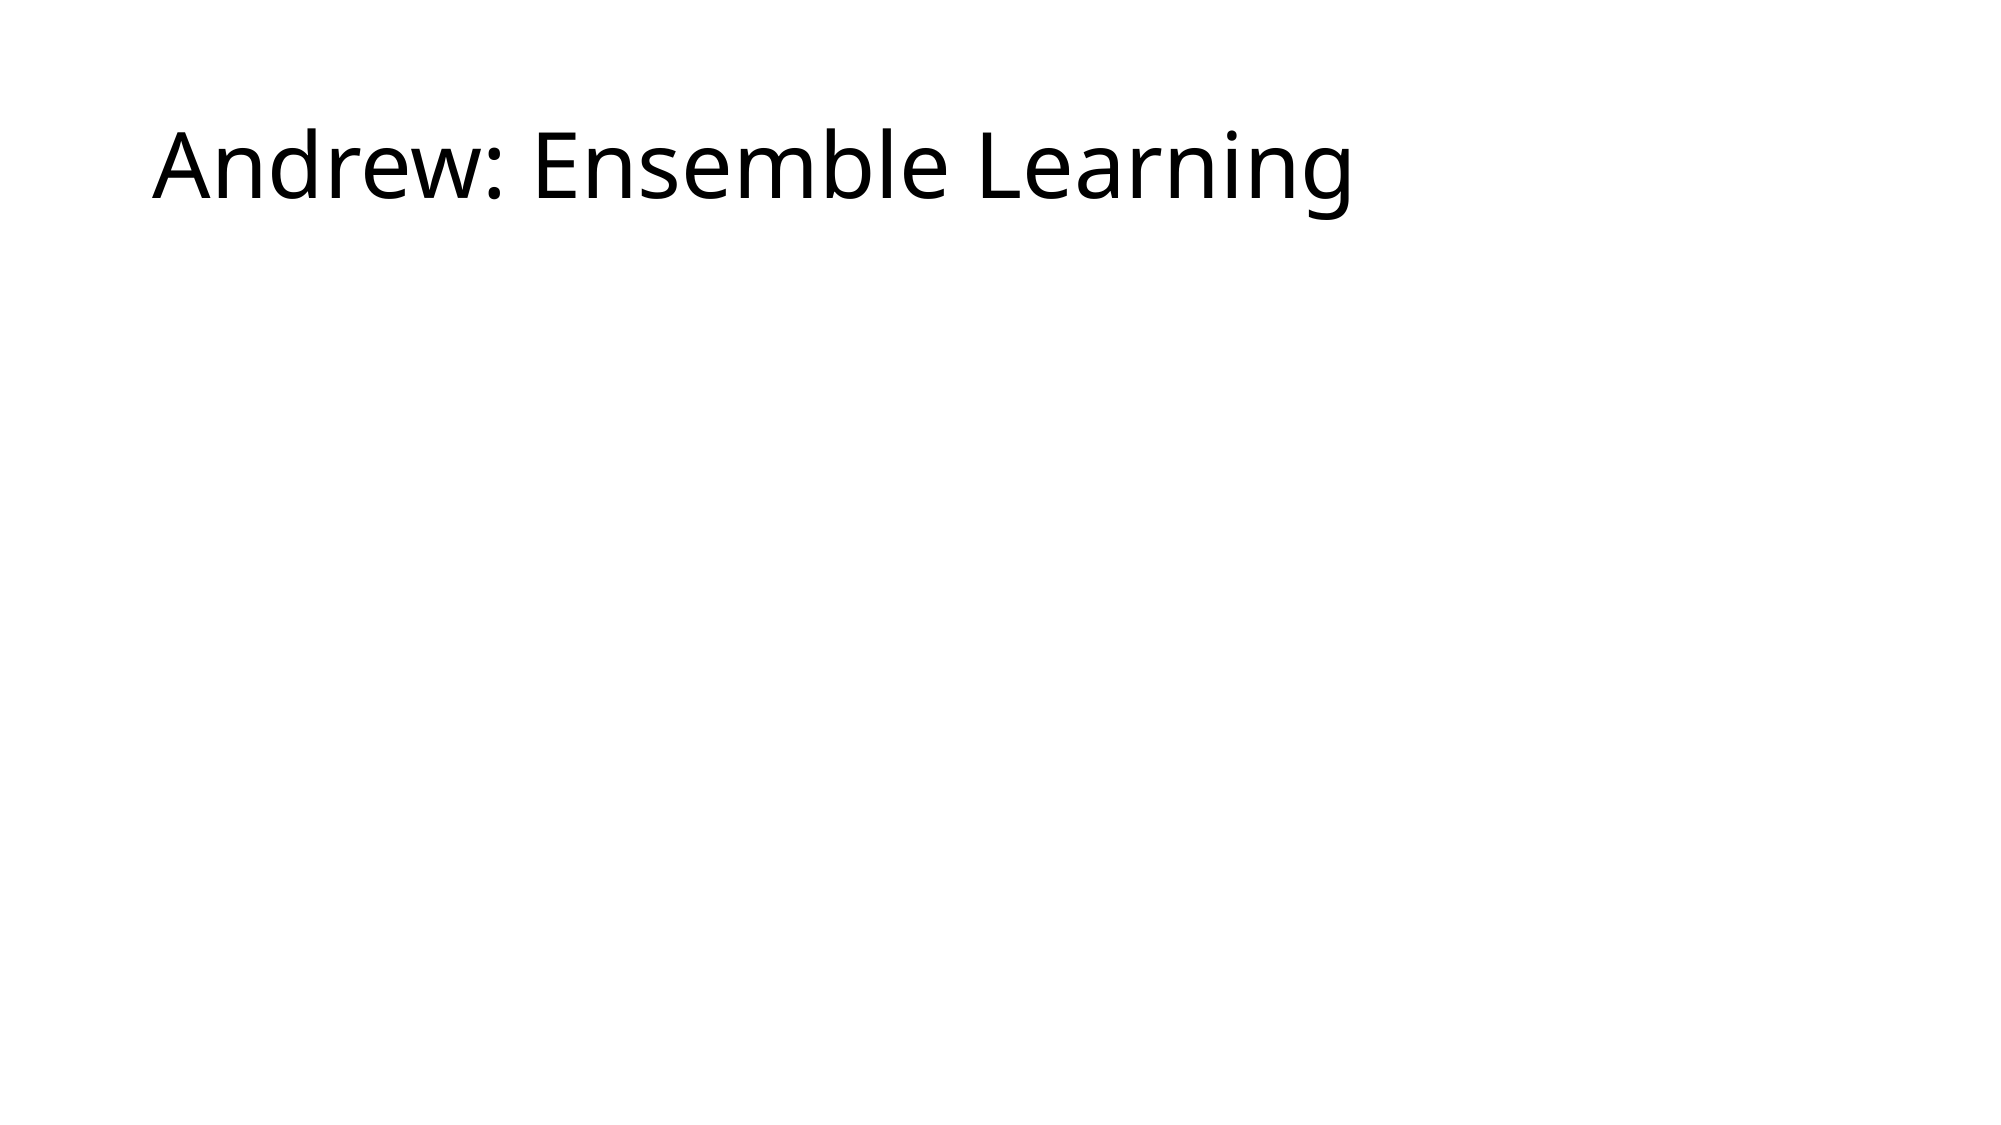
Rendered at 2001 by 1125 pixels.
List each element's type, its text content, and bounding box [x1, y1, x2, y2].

title Andrew: Ensemble Learning [137, 59, 1863, 278]
